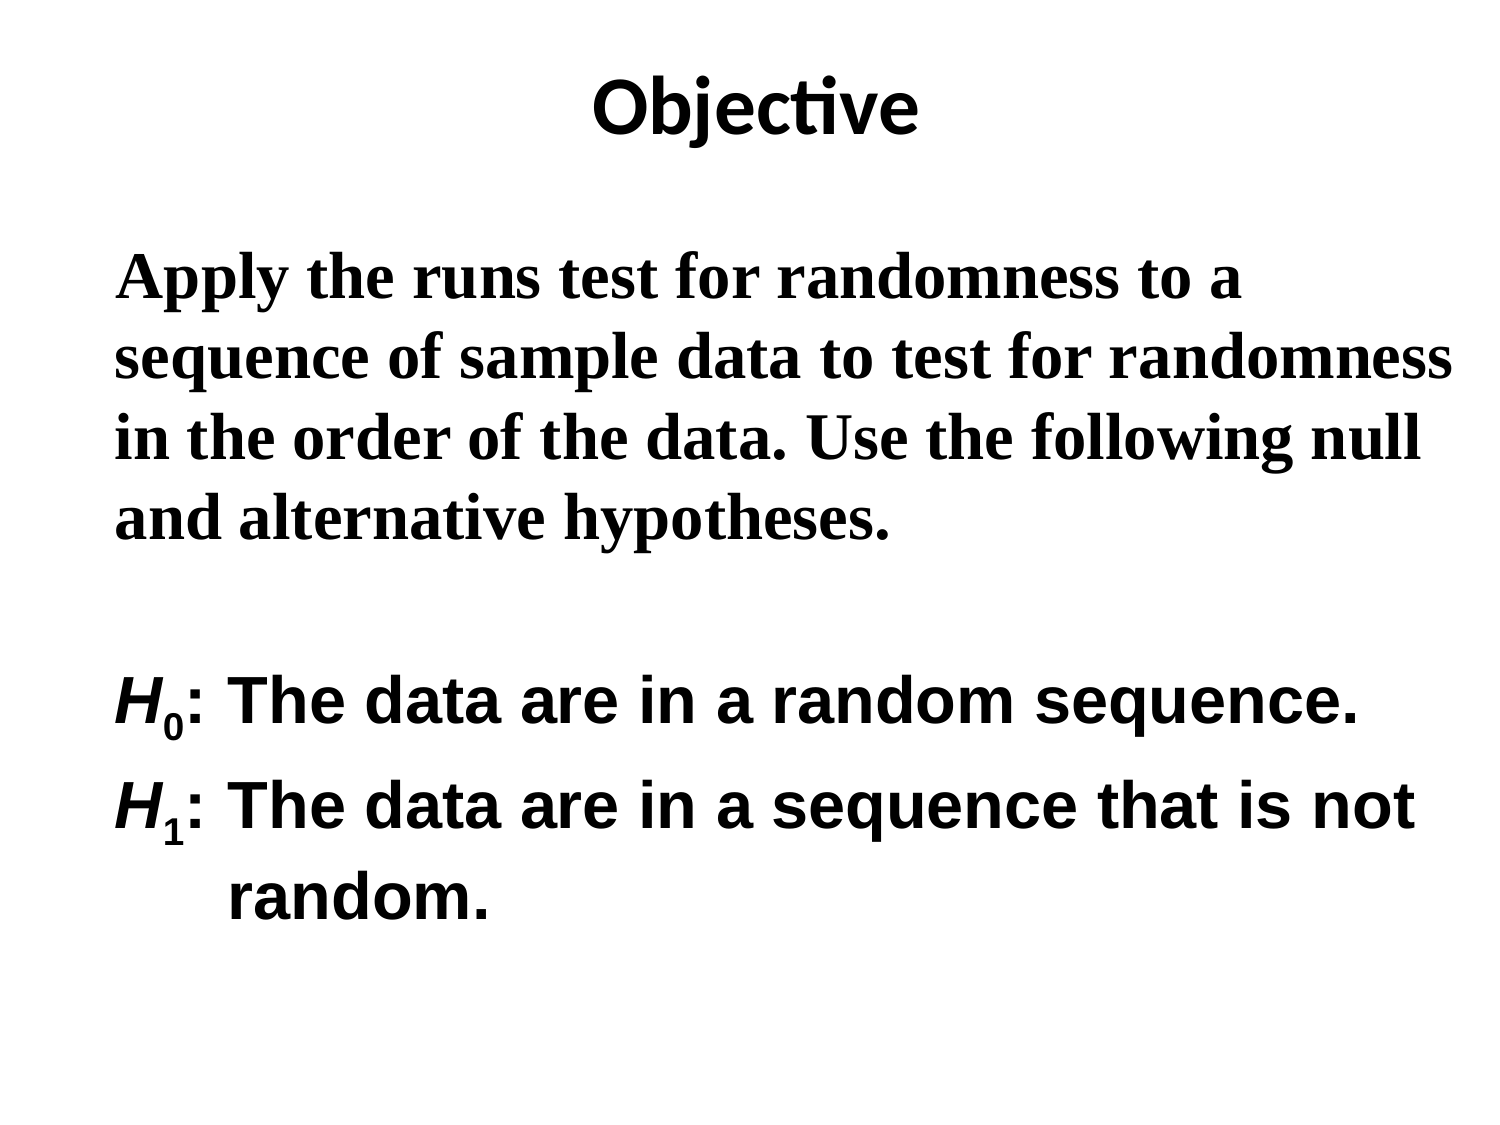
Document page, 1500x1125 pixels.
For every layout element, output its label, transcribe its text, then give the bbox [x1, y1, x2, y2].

title Objective [37, 40, 1475, 163]
text_box H0: The data are in a random sequence. H1: The data are in a sequence that is not random. [99, 649, 1466, 1025]
text_box Apply the runs test for randomness to a sequence of sample data to test for randomness in the order of the data. Use the following null and alternative hypotheses. [99, 224, 1500, 675]
